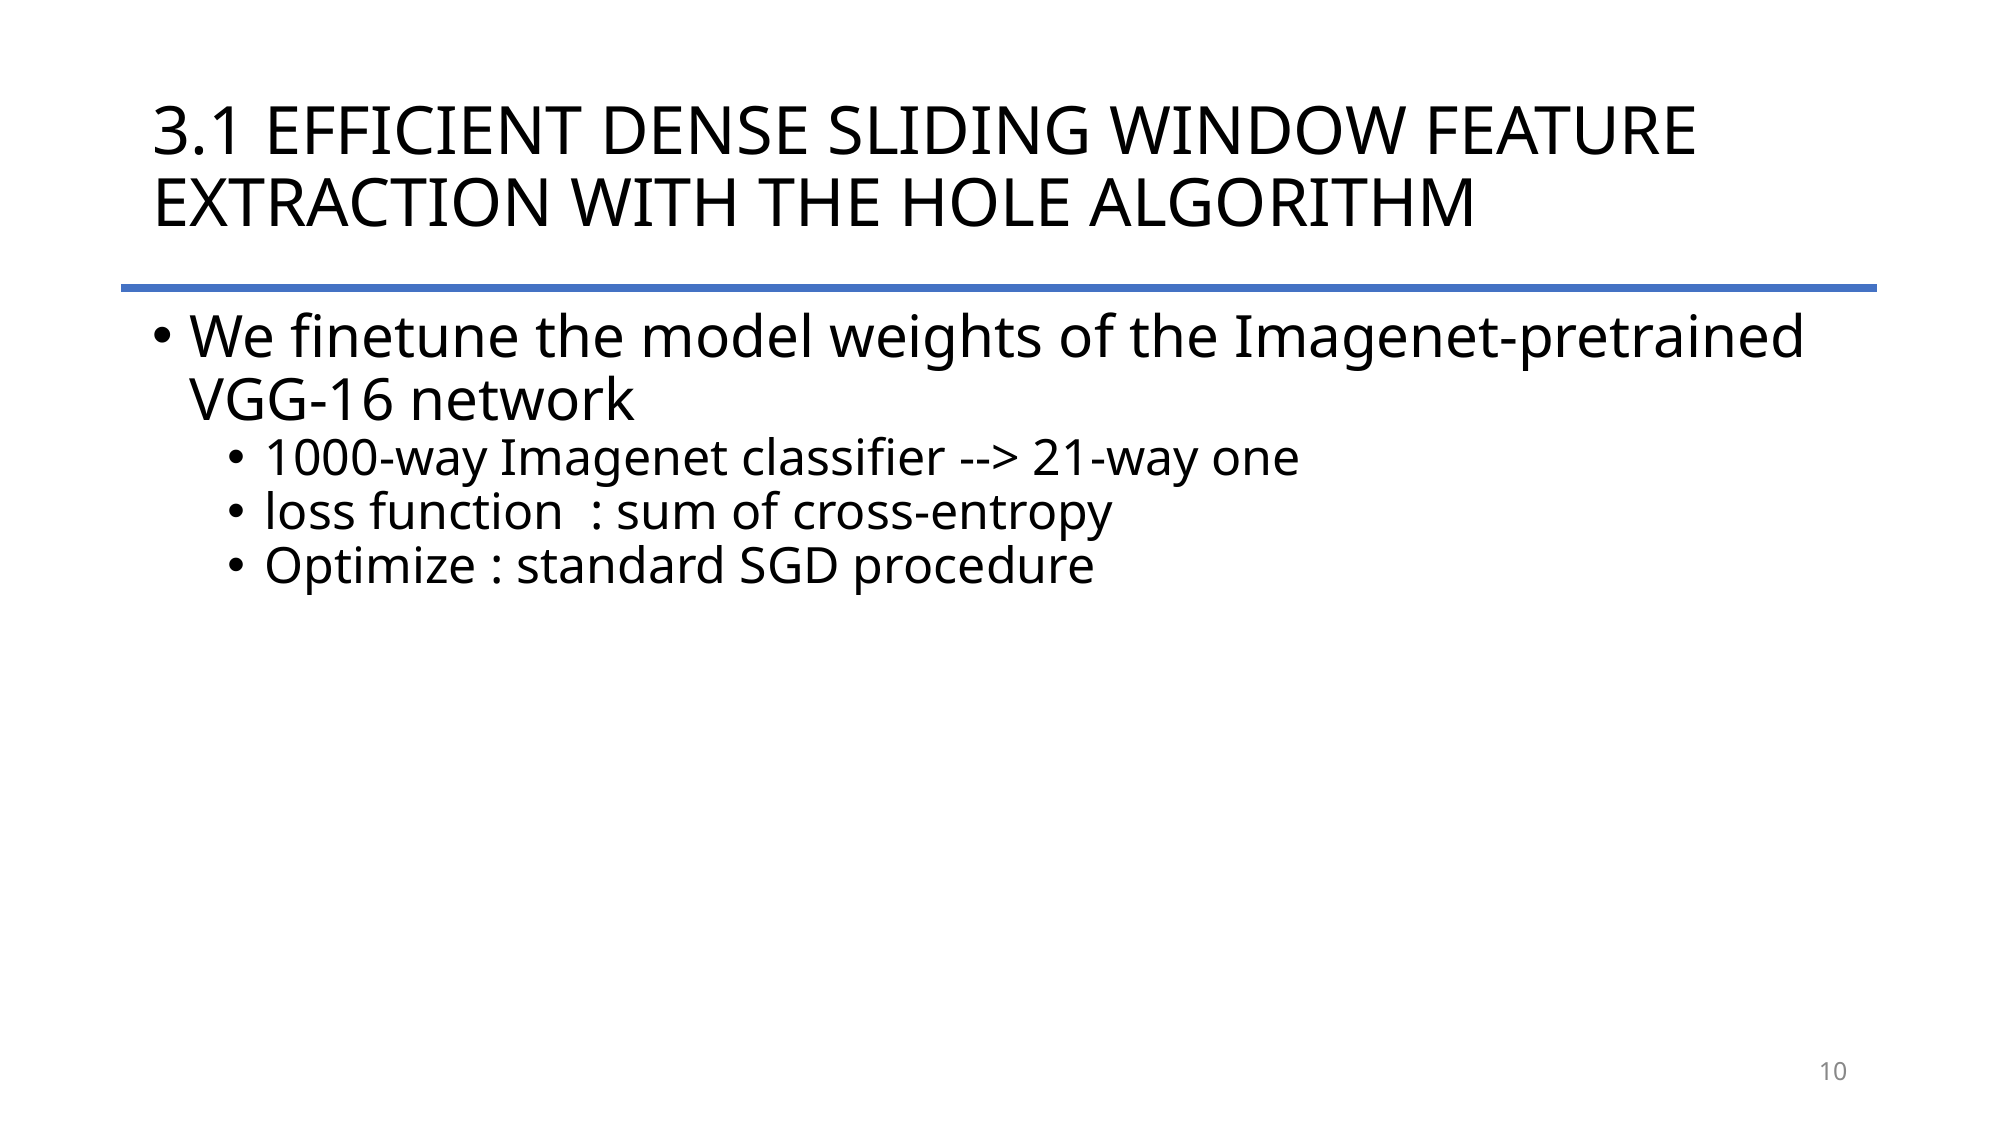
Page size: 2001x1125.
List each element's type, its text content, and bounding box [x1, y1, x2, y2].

list We finetune the model weights of the Imagenet-pretrained VGG-16 network 1000-way Imagenet classifier --> 21-way one loss function : sum of cross-entropy Optimize : standard SGD procedure [137, 299, 1863, 1014]
title 3.1 EFFICIENT DENSE SLIDING WINDOW FEATURE EXTRACTION WITH THE HOLE ALGORITHM [137, 59, 1863, 278]
slide_number 10 [1412, 1042, 1863, 1103]
